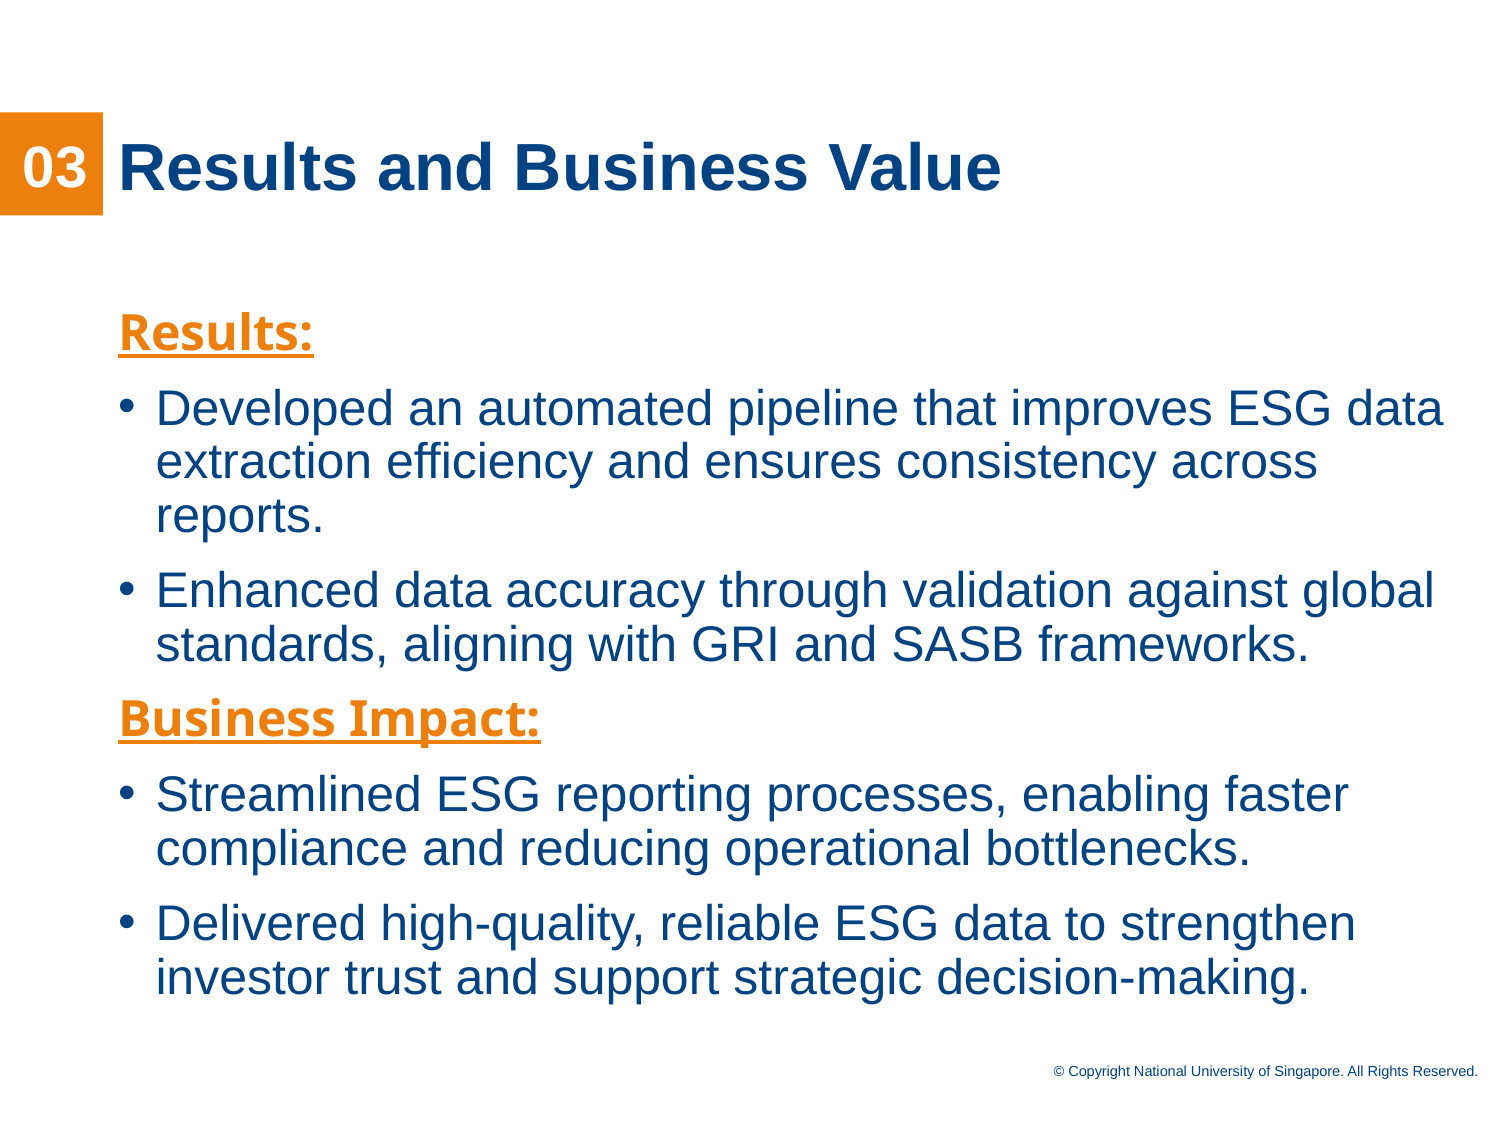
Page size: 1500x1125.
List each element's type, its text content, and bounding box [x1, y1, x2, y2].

list Results: Developed an automated pipeline that improves ESG data extraction efficiency and ensures consistency across reports. Enhanced data accuracy through validation against global standards, aligning with GRI and SASB frameworks. Business Impact: Streamlined ESG reporting processes, enabling faster compliance and reducing operational bottlenecks. Delivered high-quality, reliable ESG data to strengthen investor trust and support strategic decision-making. [103, 299, 1469, 1018]
title Results and Business Value [135, 59, 1397, 278]
text_box 03 [7, 59, 135, 278]
